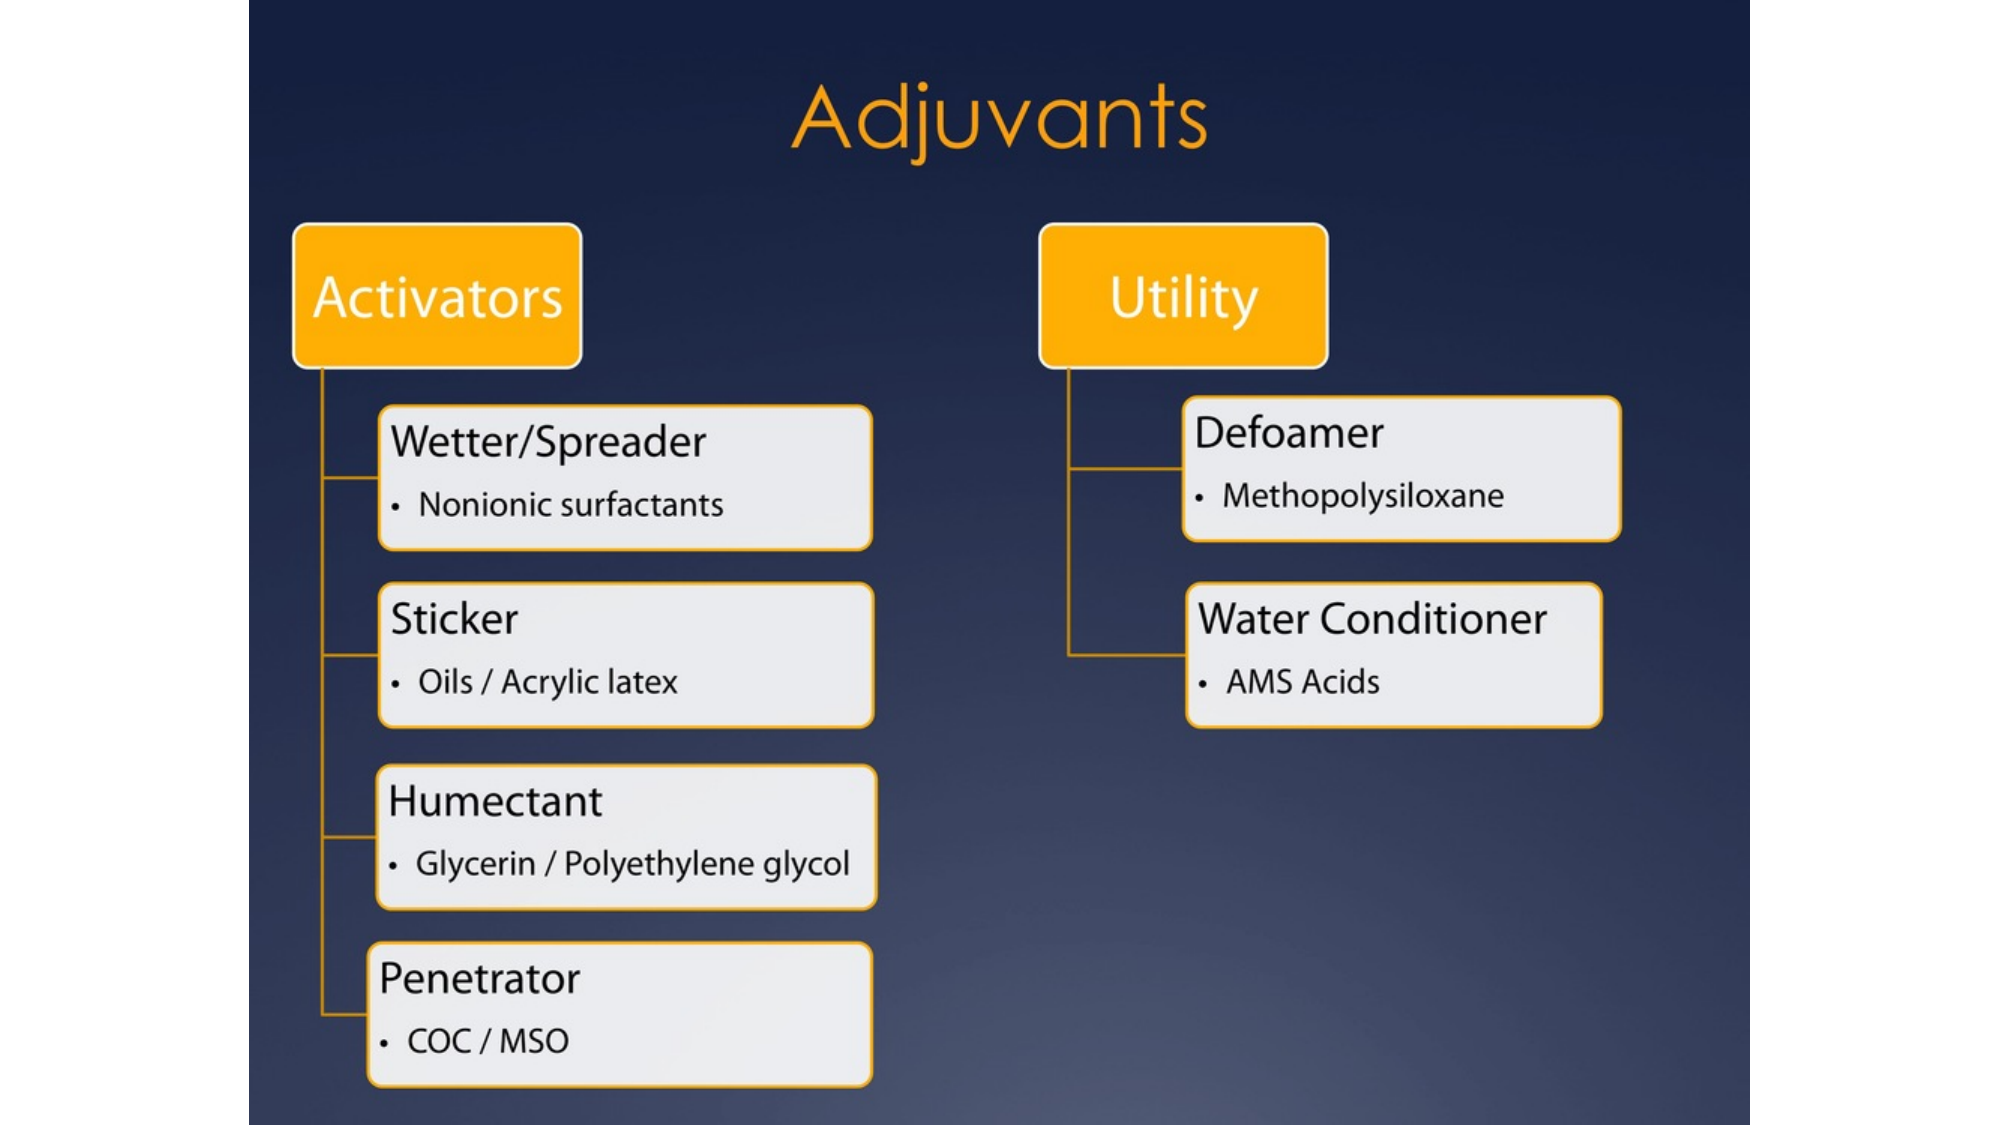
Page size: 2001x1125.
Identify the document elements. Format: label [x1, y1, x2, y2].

picture [249, 0, 1750, 1125]
